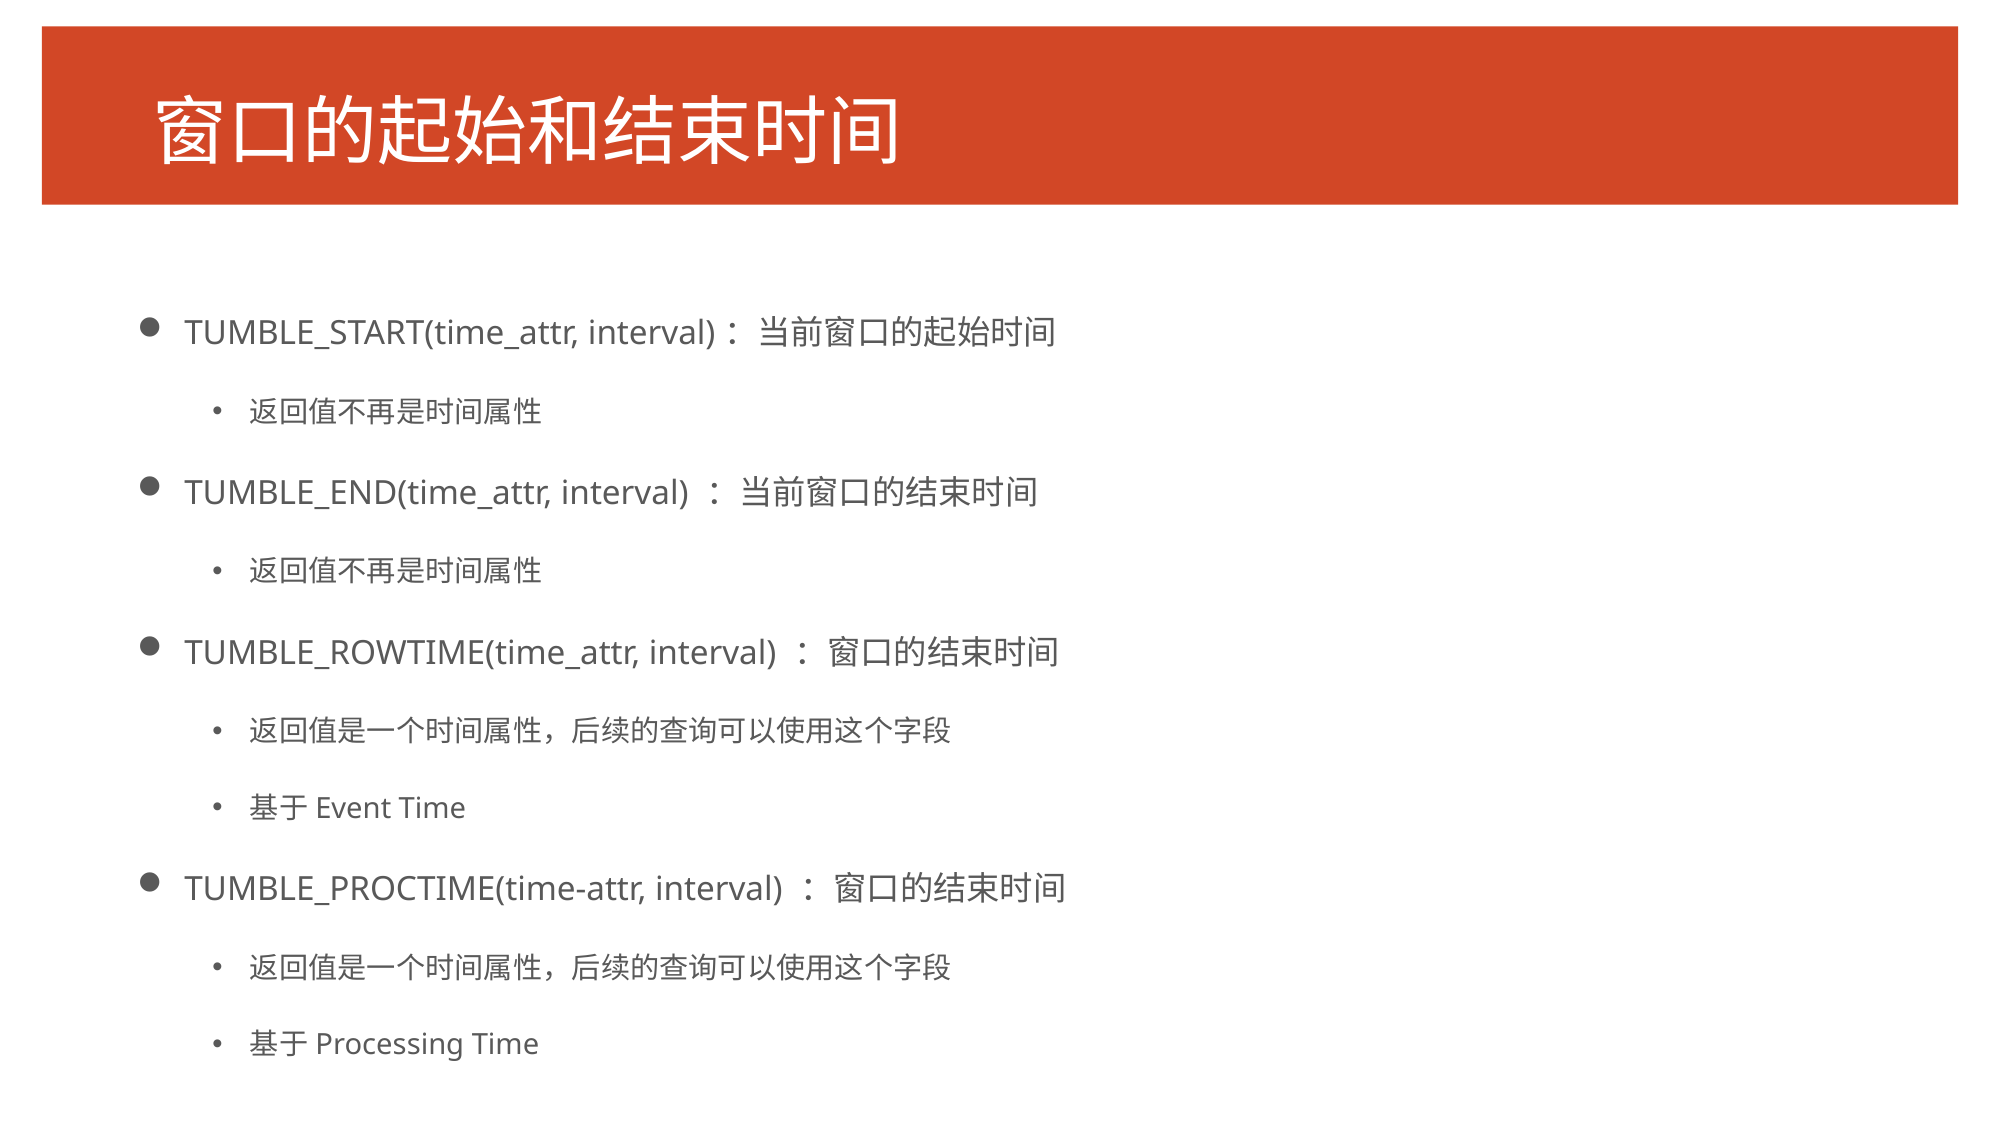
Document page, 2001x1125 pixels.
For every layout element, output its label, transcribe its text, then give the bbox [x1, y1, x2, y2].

title 窗口的起始和结束时间 [137, 50, 1901, 181]
list TUMBLE_START(time_attr, interval)：当前窗口的起始时间 返回值不再是时间属性 TUMBLE_END(time_attr, interval) ：当前窗口的结束时间 返回值不再是时间属性 TUMBLE_ROWTIME(time_attr, interval) ：窗口的结束时间 返回值是一个时间属性，后续的查询可以使用这个字段 基于Event Time TUMBLE_PROCTIME(time-attr, interval) ：窗口的结束时间 返回值是一个时间属性，后续的查询可以使用这个字段 基于Processing Time [137, 299, 1575, 1104]
